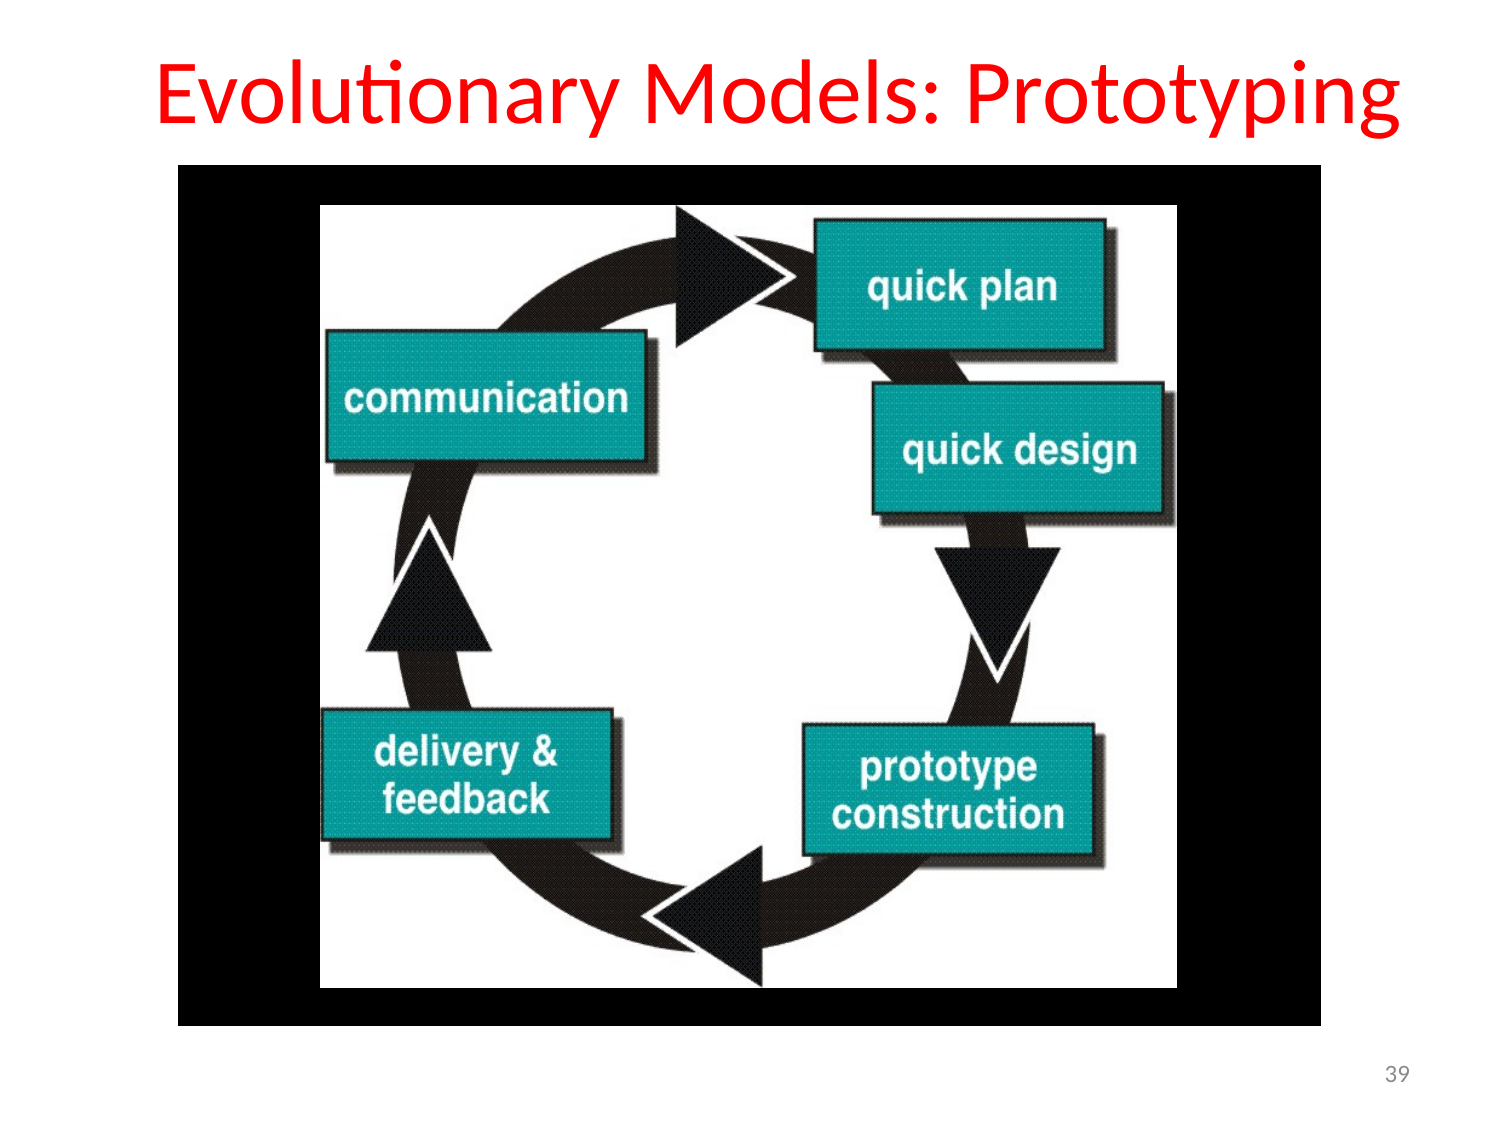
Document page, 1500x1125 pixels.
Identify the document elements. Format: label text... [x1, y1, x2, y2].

text_box [179, 166, 1320, 1026]
picture [319, 205, 1178, 988]
text_box 39 [1074, 1042, 1425, 1103]
text_box Evolutionary Models: Prototyping [138, 27, 1420, 257]
